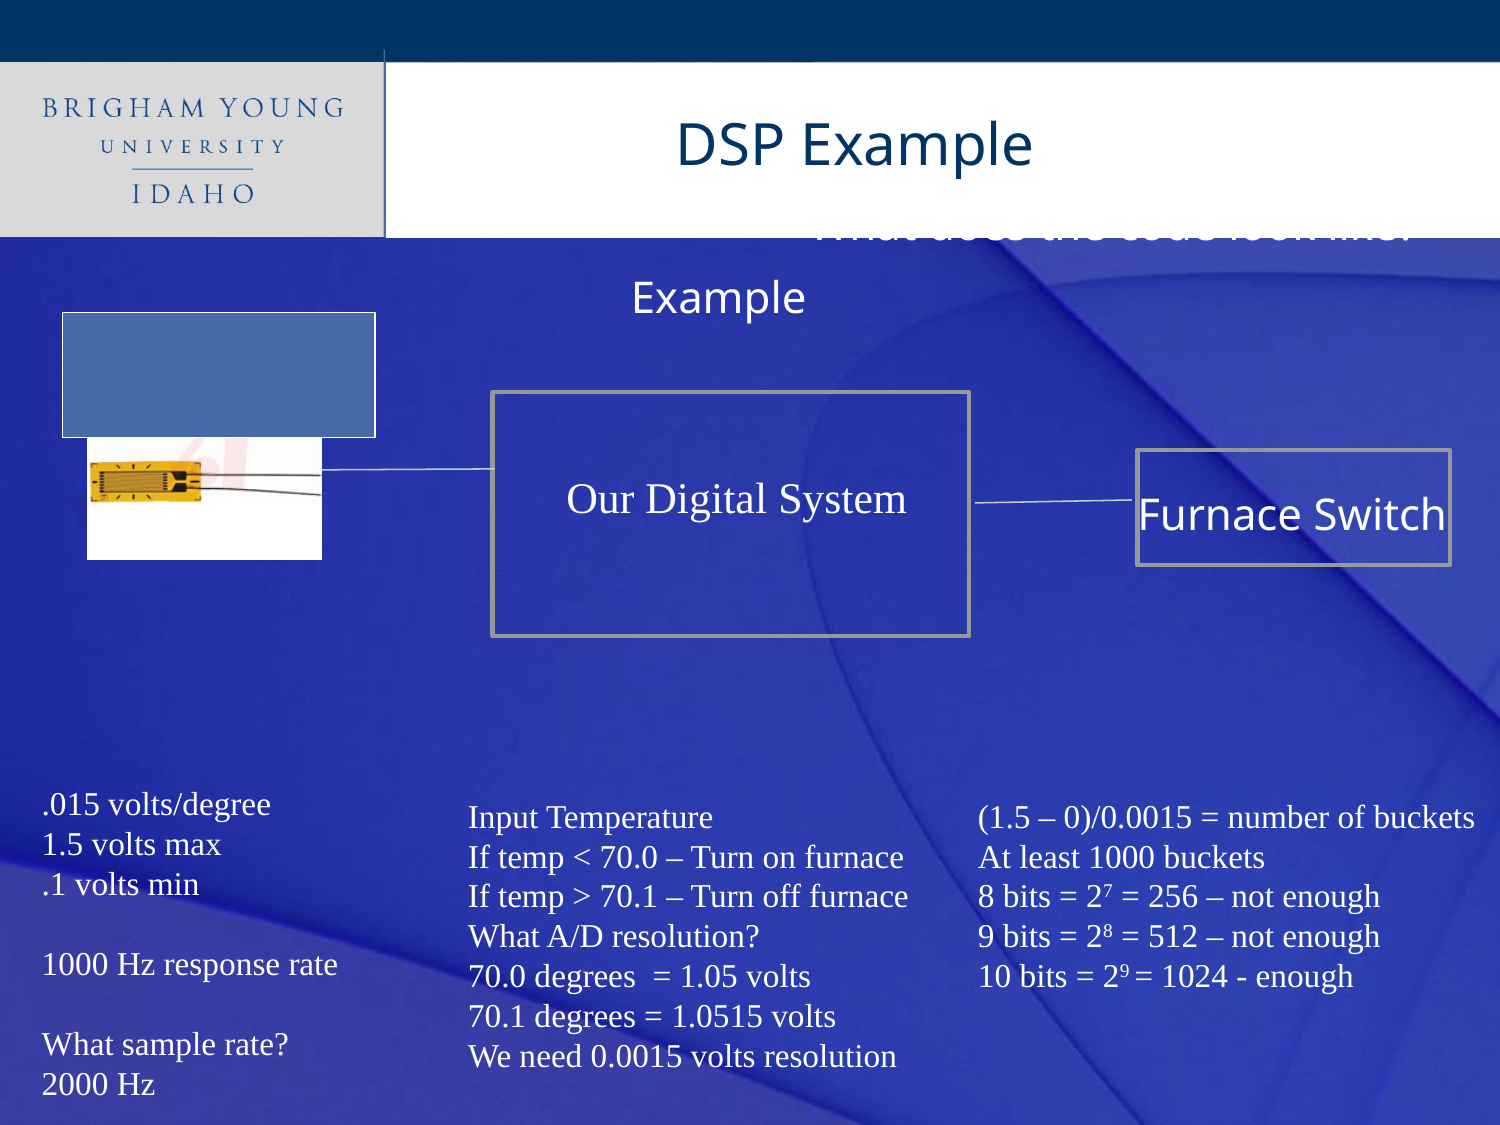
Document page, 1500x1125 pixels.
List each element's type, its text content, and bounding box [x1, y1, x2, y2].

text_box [974, 499, 1133, 504]
text_box [1135, 448, 1452, 479]
text_box .015 volts/degree 1.5 volts max .1 volts min 1000 Hz response rate What sample rate? 2000 Hz [26, 774, 354, 1125]
text_box (1.5 – 0)/0.0015 = number of buckets At least 1000 buckets 8 bits = 27 = 256 – not enough 9 bits = 28 = 512 – not enough 10 bits = 29 = 1024 - enough [963, 787, 1492, 1042]
text_box Our Digital System [551, 462, 923, 530]
text_box Furnace Switch [1122, 479, 1463, 547]
text_box [62, 312, 375, 438]
text_box DSP Example [660, 99, 1050, 185]
text_box Input Temperature If temp < 70.0 – Turn on furnace If temp > 70.1 – Turn off furnace What A/D resolution? 70.0 degrees = 1.05 volts 70.1 degrees = 1.0515 volts We need 0.0015 volts resolution [453, 787, 925, 1082]
text_box [1135, 547, 1452, 567]
picture [0, 62, 1500, 1125]
text_box Example [616, 262, 822, 330]
text_box What does the code look like? [793, 189, 1432, 310]
text_box [490, 390, 971, 638]
